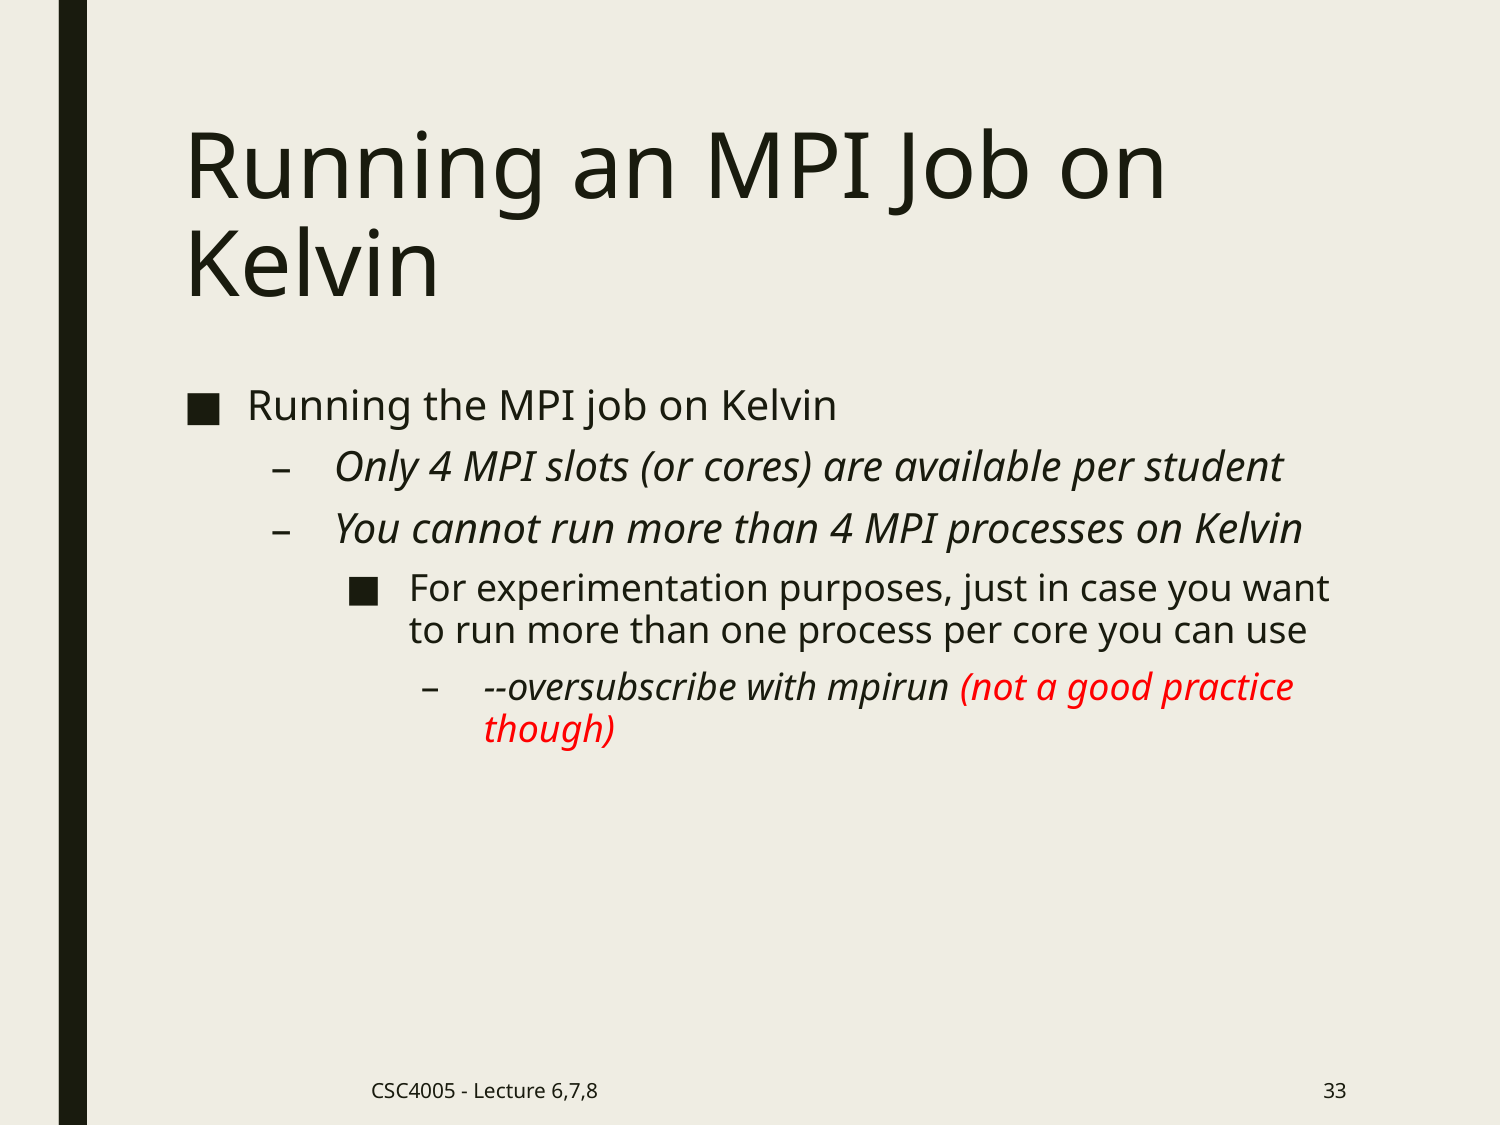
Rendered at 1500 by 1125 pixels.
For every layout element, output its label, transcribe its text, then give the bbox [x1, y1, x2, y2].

title Running an MPI Job on Kelvin [168, 112, 1351, 357]
footer CSC4005 - Lecture 6,7,8 [355, 1058, 1129, 1125]
slide_number 33 [1165, 1058, 1362, 1125]
list Running the MPI job on Kelvin Only 4 MPI slots (or cores) are available per student You cannot run more than 4 MPI processes on Kelvin For experimentation purposes, just in case you want to run more than one process per core you can use --oversubscribe with mpirun (not a good practice though) [168, 375, 1351, 963]
